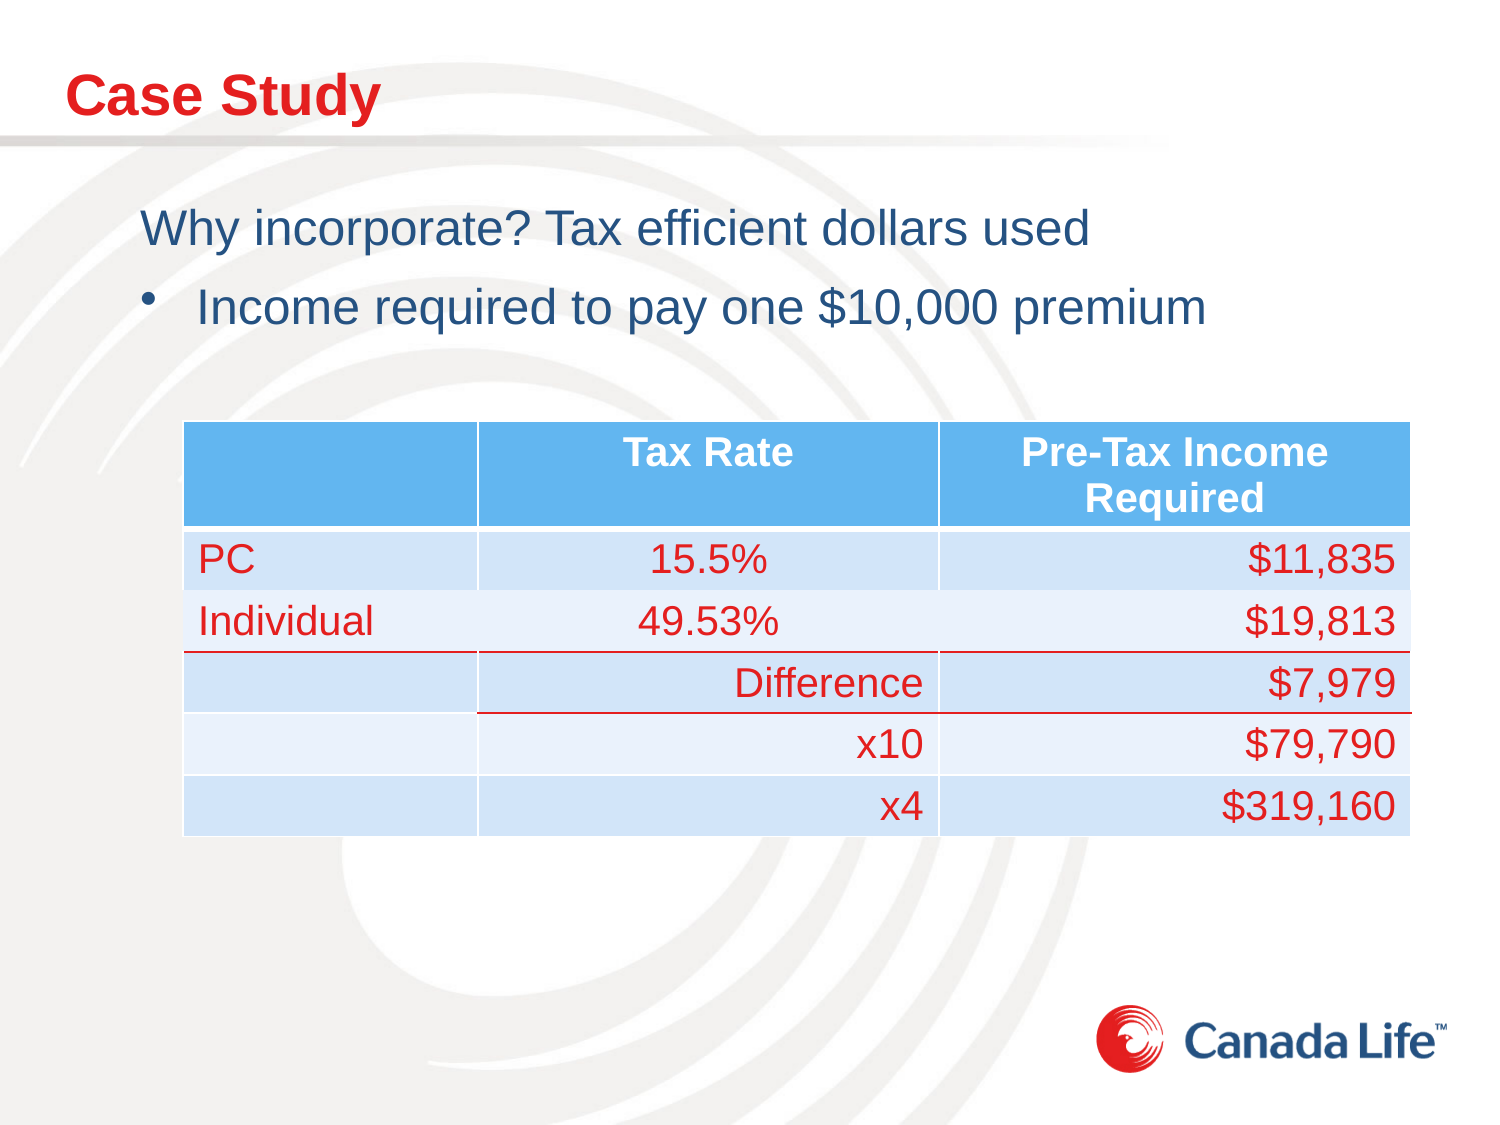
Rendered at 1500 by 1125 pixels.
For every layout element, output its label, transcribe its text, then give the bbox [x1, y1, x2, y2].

table_cell 15.5% [479, 532, 938, 590]
table_cell PC [184, 532, 477, 590]
table_cell $19,813 [939, 590, 1411, 651]
table_cell $11,835 [940, 532, 1410, 590]
table_header [184, 422, 477, 526]
table_cell $79,790 [940, 714, 1410, 774]
picture [0, 0, 1500, 1125]
table_cell $319,160 [940, 776, 1410, 836]
table_cell 49.53% [478, 590, 939, 651]
table_header Tax Rate [479, 422, 938, 526]
table_header Pre-Tax Income Required [940, 422, 1410, 526]
table_cell x10 [479, 714, 938, 774]
table_cell [184, 653, 477, 712]
table_cell x4 [479, 776, 938, 836]
table_cell $7,979 [940, 653, 1410, 712]
table_cell [184, 776, 477, 836]
title Case Study [49, 49, 1426, 151]
table_cell Individual [183, 590, 478, 651]
table_cell Difference [479, 653, 938, 712]
table_cell [184, 714, 477, 774]
list Why incorporate? Tax efficient dollars used Income required to pay one $10,000 premium [124, 187, 1426, 951]
